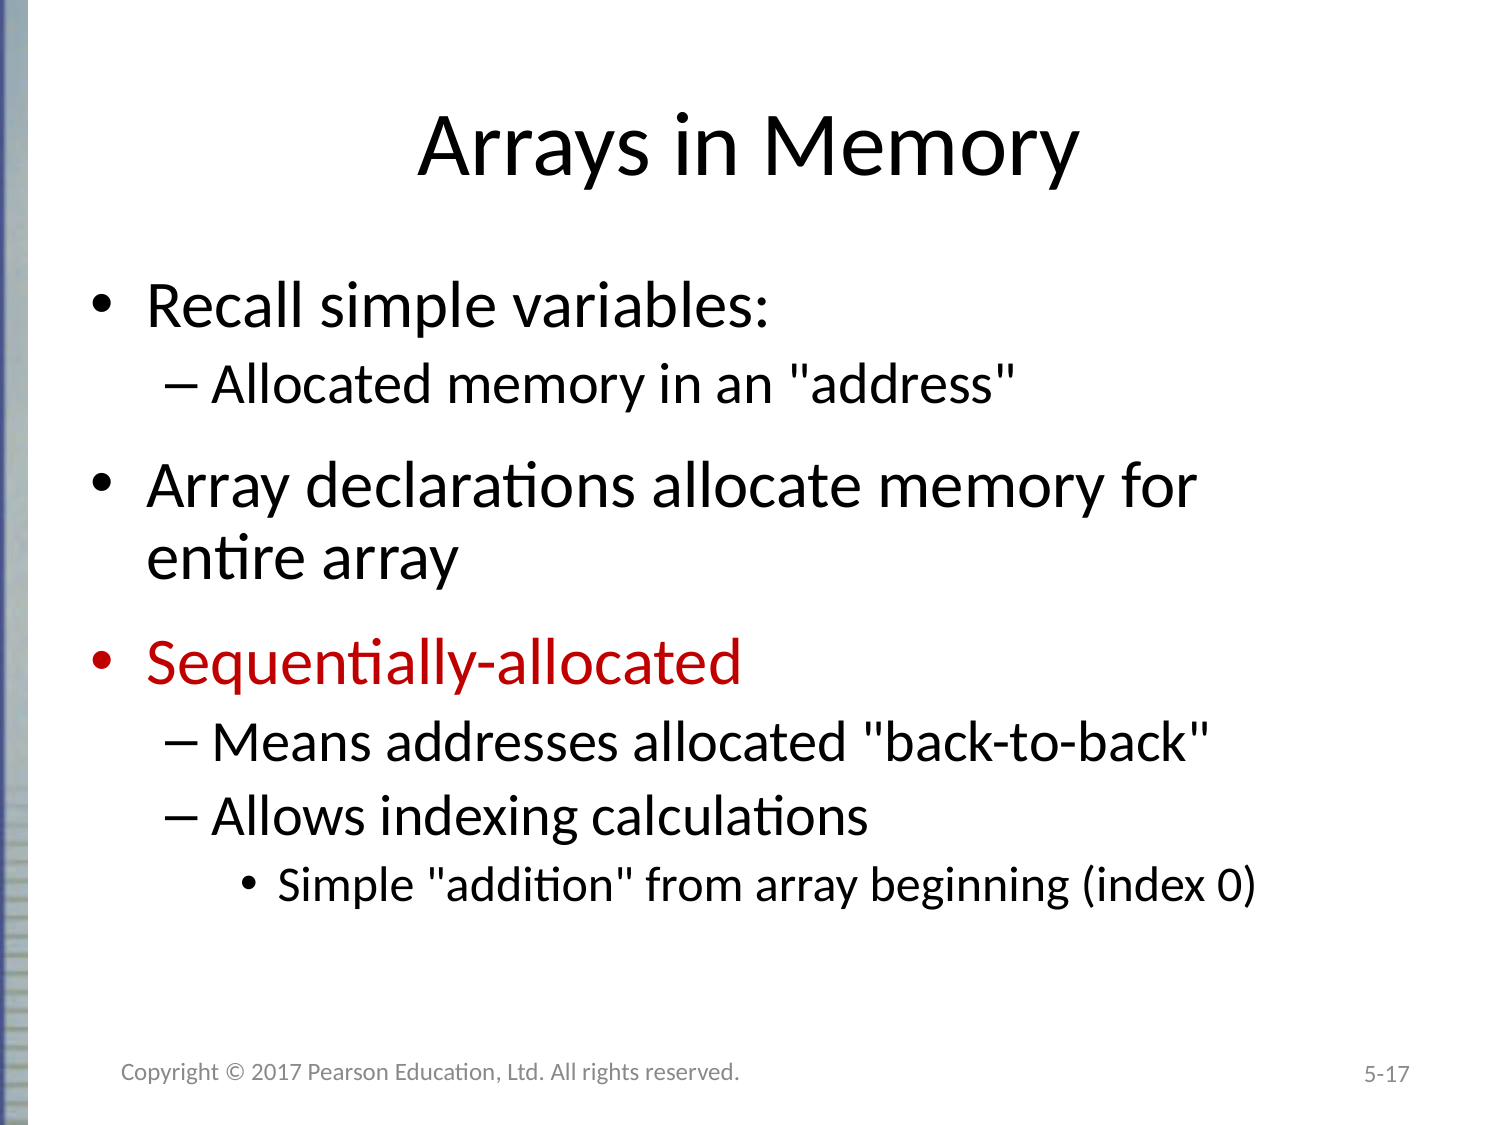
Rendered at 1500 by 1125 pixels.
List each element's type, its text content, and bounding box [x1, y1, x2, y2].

slide_number 5-17 [1074, 1042, 1425, 1103]
title Arrays in Memory [75, 45, 1425, 233]
list Recall simple variables: Allocated memory in an "address" Array declarations allocate memory for entire array Sequentially-allocated Means addresses allocated "back-to-back" Allows indexing calculations Simple "addition" from array beginning (index 0) [75, 262, 1425, 1005]
footer Copyright © 2017 Pearson Education, Ltd. All rights reserved. [75, 1040, 788, 1100]
picture [0, 0, 28, 1125]
